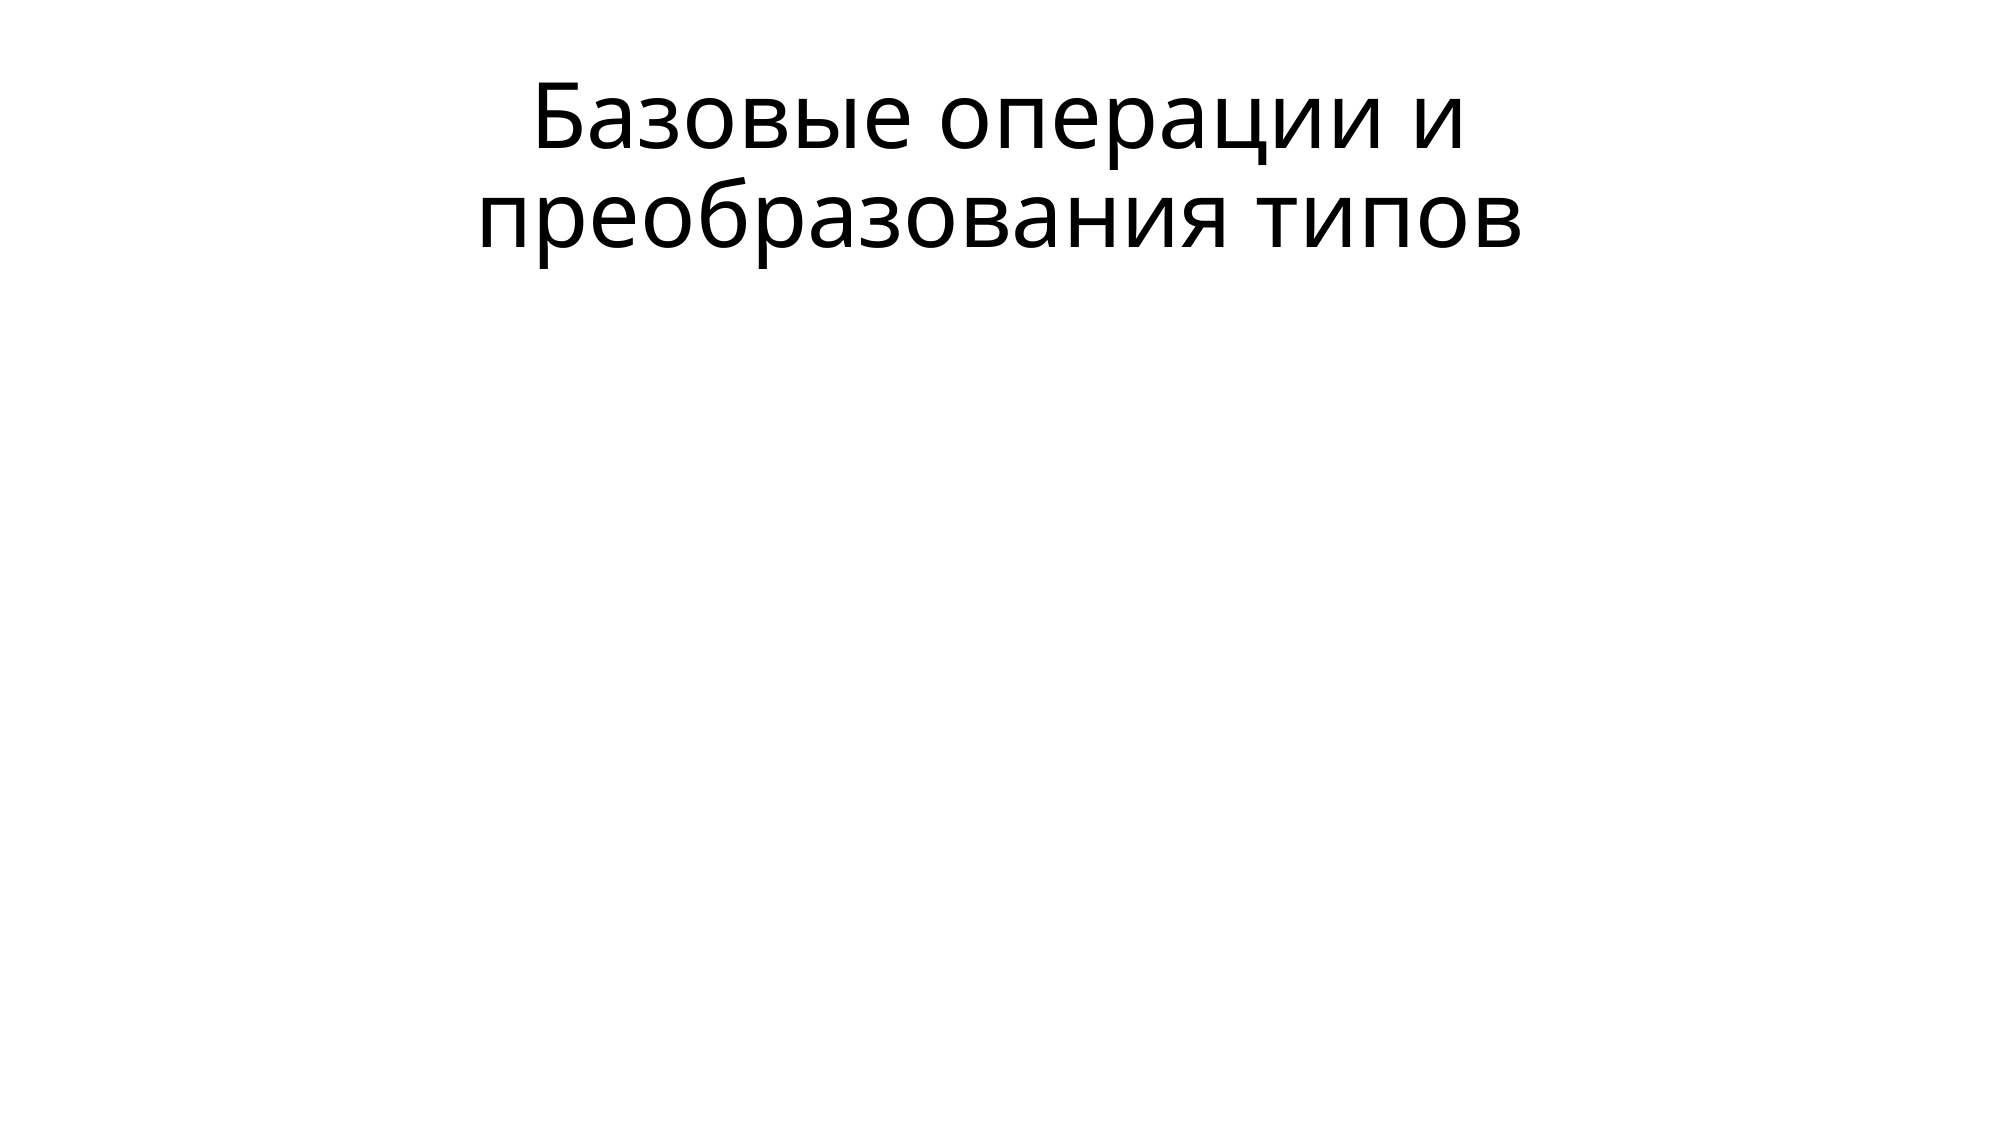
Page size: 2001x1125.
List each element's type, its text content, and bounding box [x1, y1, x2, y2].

title Базовые операции и преобразования типов [137, 59, 1863, 278]
